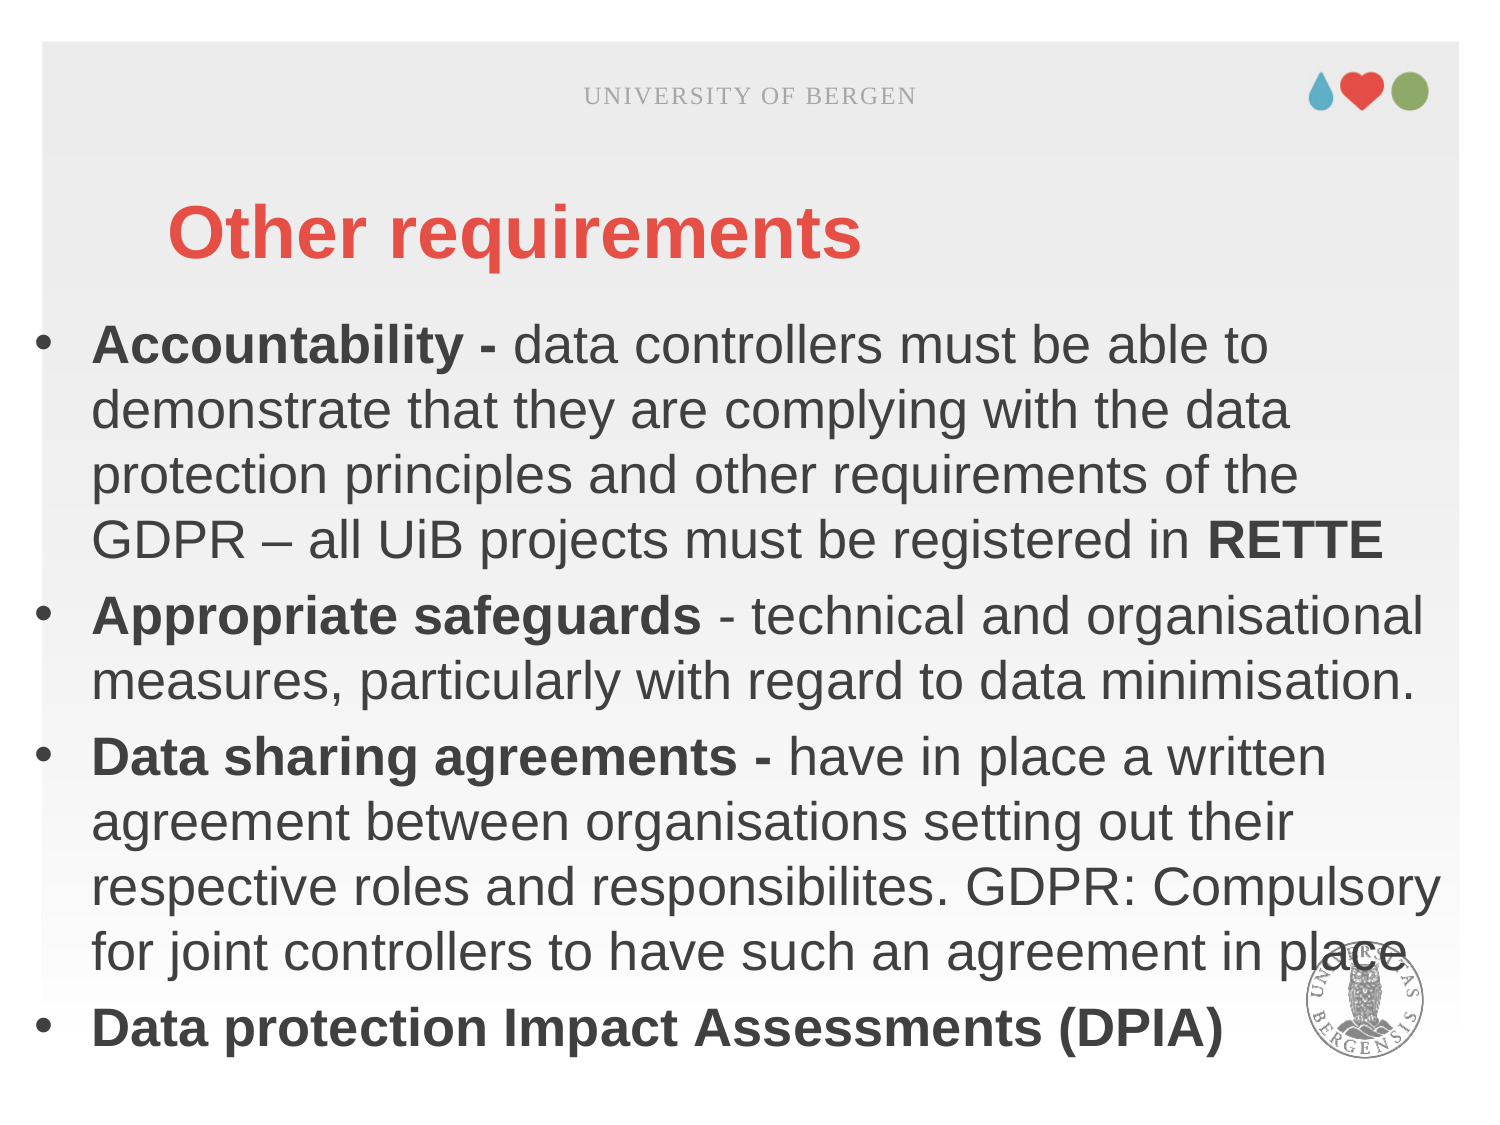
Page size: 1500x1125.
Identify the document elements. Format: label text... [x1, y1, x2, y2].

footer UNIVERSITY OF BERGEN [230, 79, 1270, 169]
list Accountability - data controllers must be able to demonstrate that they are complying with the data protection principles and other requirements of the GDPR – all UiB projects must be registered in RETTE Appropriate safeguards - technical and organisational measures, particularly with regard to data minimisation. Data sharing agreements - have in place a written agreement between organisations setting out their respective roles and responsibilites. GDPR: Compulsory for joint controllers to have such an agreement in place Data protection Impact Assessments (DPIA) [34, 309, 1459, 1092]
picture [0, 0, 1500, 1125]
title Other requirements [167, 166, 1376, 274]
